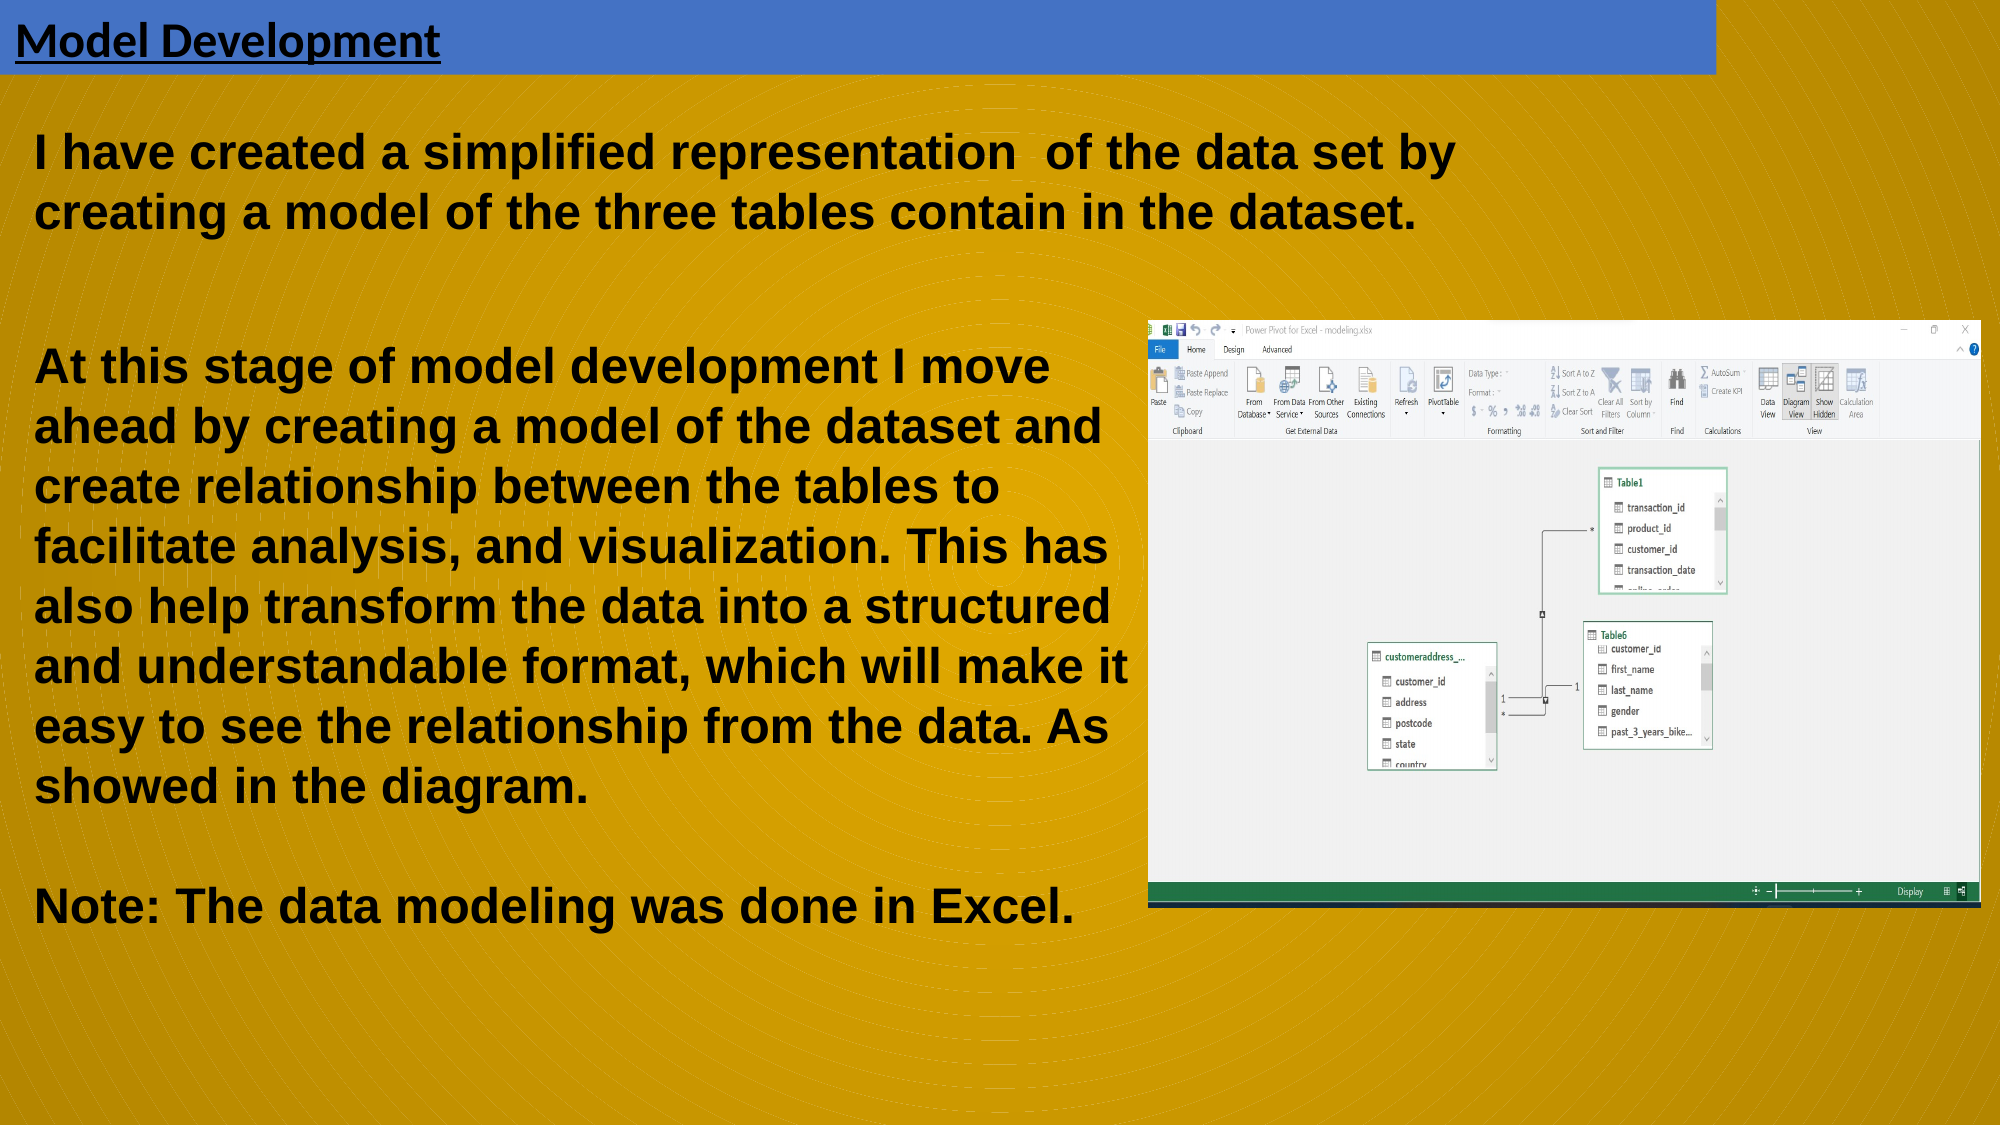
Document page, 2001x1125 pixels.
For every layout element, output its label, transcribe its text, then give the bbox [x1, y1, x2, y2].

text_box At this stage of model development I move ahead by creating a model of the dataset and create relationship between the tables to facilitate analysis, and visualization. This has also help transform the data into a structured and understandable format, which will make it easy to see the relationship from the data. As showed in the diagram. Note: The data modeling was done in Excel. [19, 326, 1212, 1002]
text_box I have created a simplified representation of the data set by creating a model of the three tables contain in the dataset. [19, 111, 1677, 326]
text_box Model Development [0, 0, 1717, 75]
picture [1148, 320, 1981, 908]
